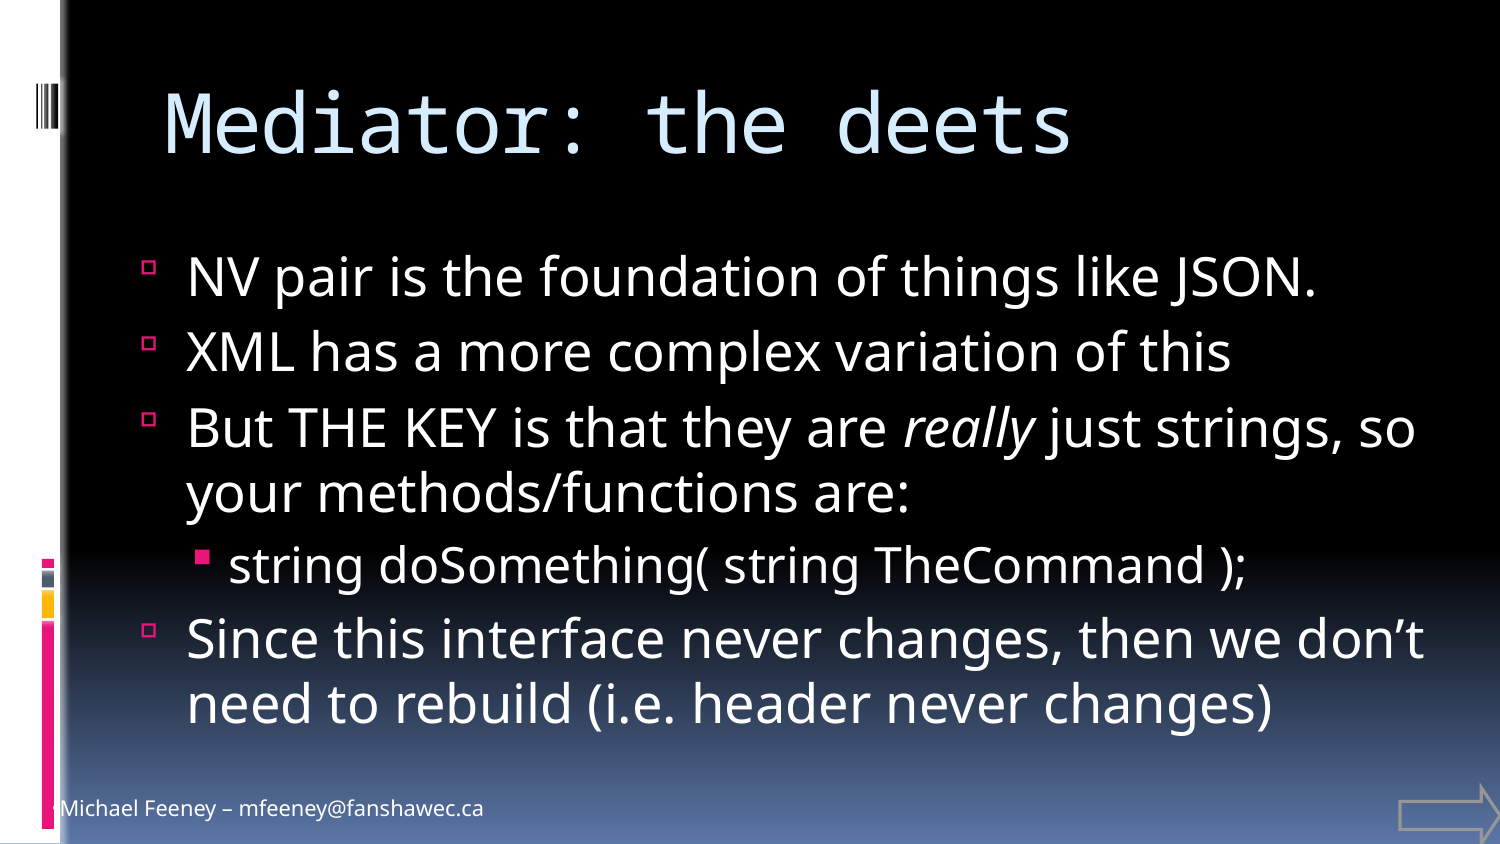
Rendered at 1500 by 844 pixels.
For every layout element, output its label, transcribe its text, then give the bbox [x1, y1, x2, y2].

title Mediator: the deets [150, 63, 1425, 222]
text_box [1400, 787, 1500, 844]
list NV pair is the foundation of things like JSON. XML has a more complex variation of this But THE KEY is that they are really just strings, so your methods/functions are: string doSomething( string TheCommand ); Since this interface never changes, then we don’t need to rebuild (i.e. header never changes) [50, 234, 1500, 782]
